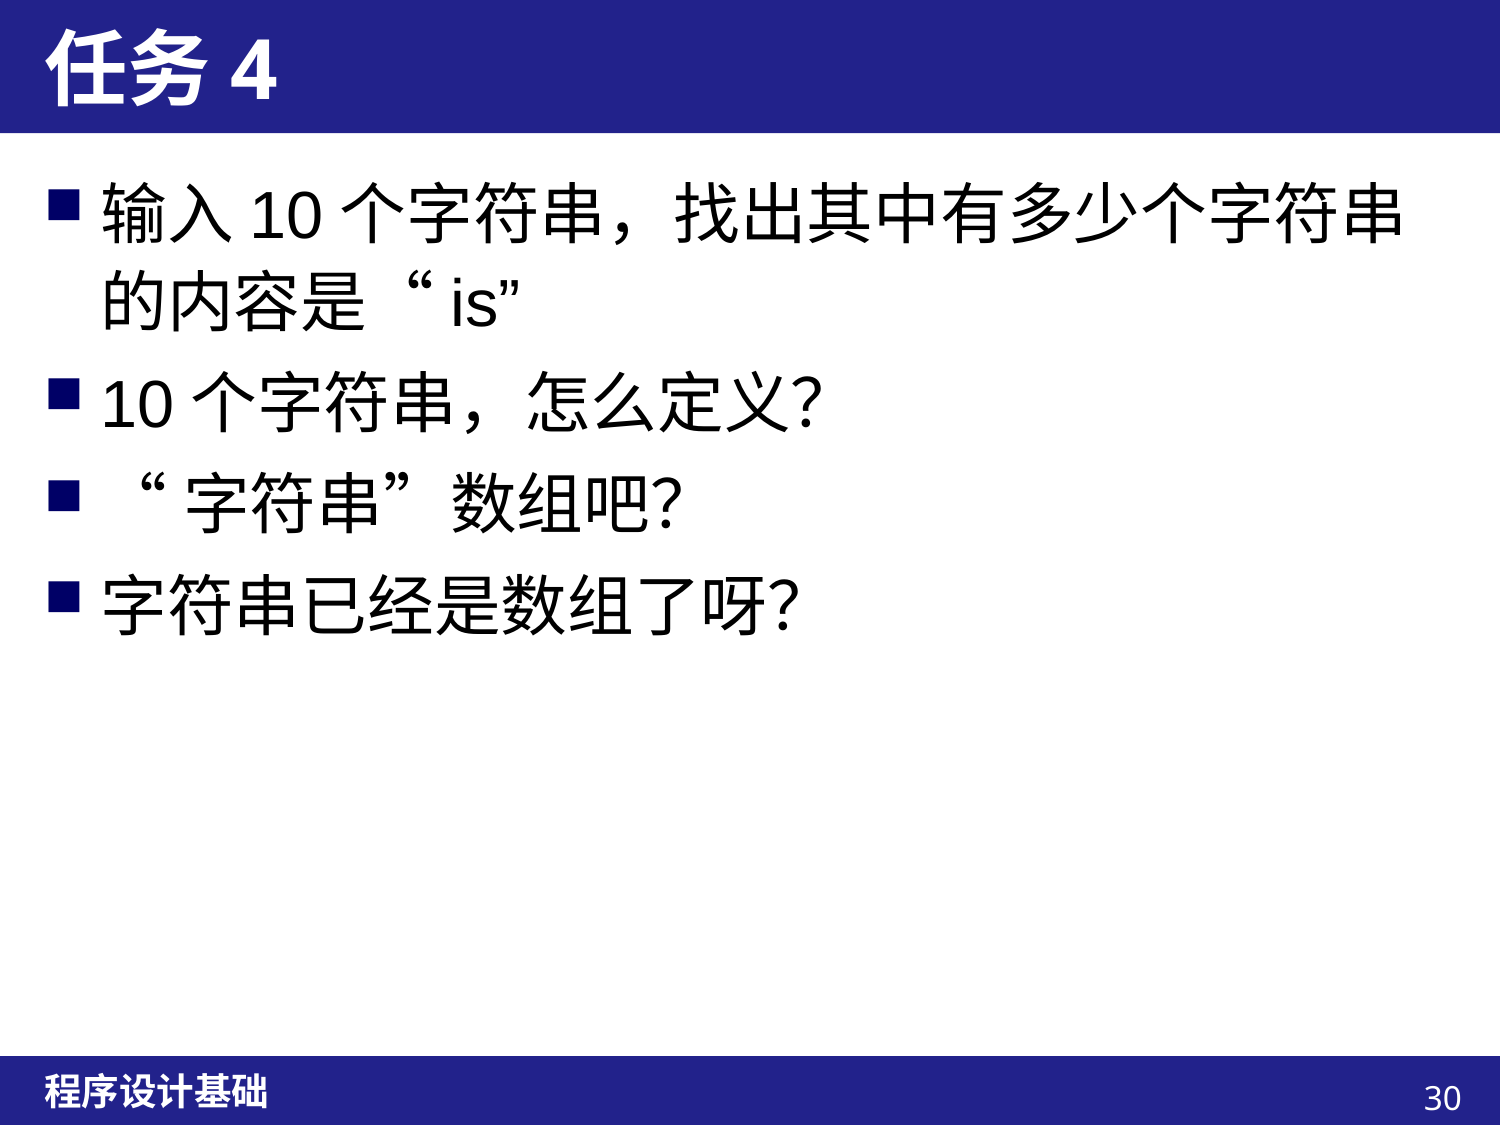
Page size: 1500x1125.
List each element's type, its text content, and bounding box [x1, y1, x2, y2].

list 输入10个字符串，找出其中有多少个字符串的内容是“is” 10个字符串，怎么定义？ “字符串”数组吧？ 字符串已经是数组了呀？ [29, 156, 1469, 1034]
title 任务4 [29, 0, 1469, 134]
